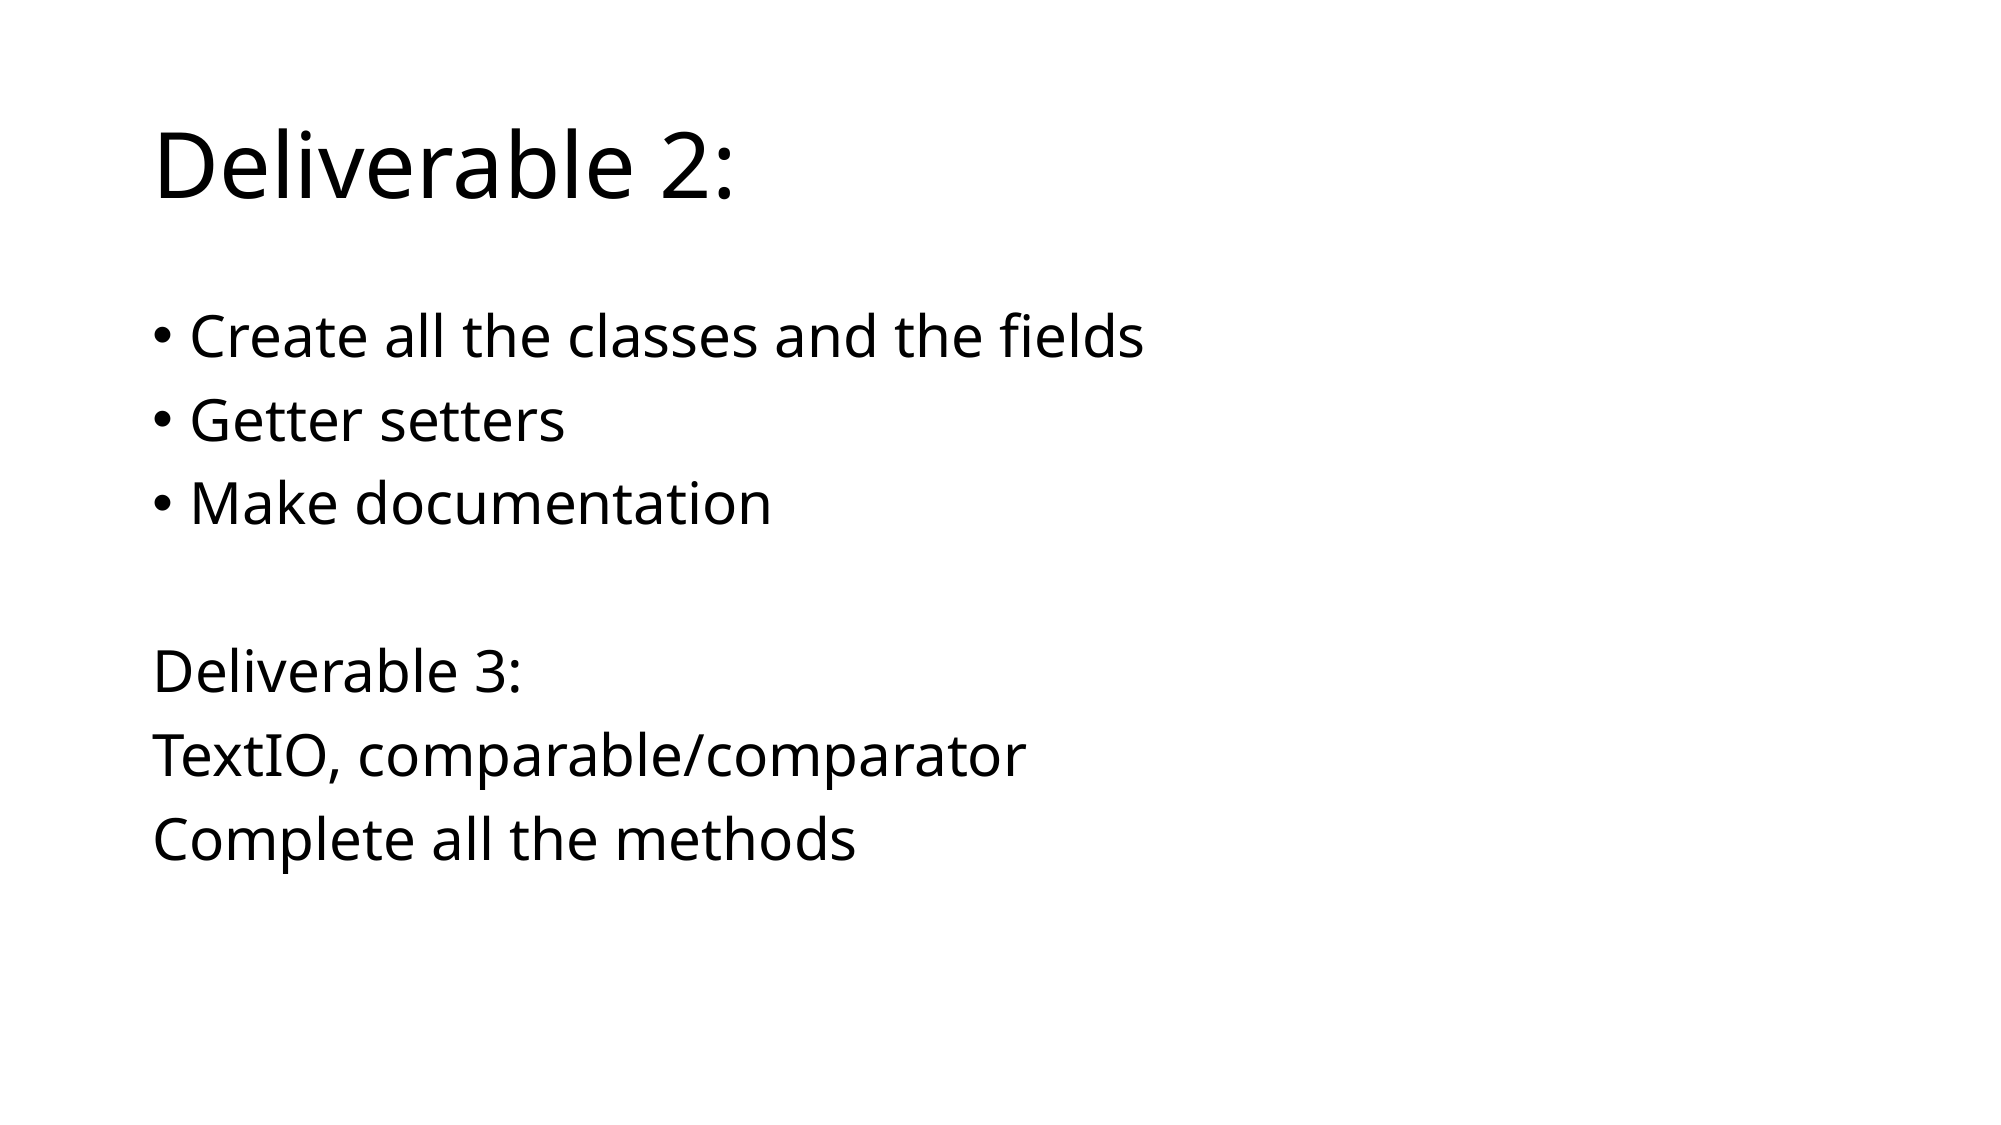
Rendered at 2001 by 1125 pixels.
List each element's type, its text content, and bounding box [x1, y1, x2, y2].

list Create all the classes and the fields Getter setters Make documentation Deliverable 3: TextIO, comparable/comparator Complete all the methods [137, 299, 1863, 1014]
title Deliverable 2: [137, 59, 1863, 278]
